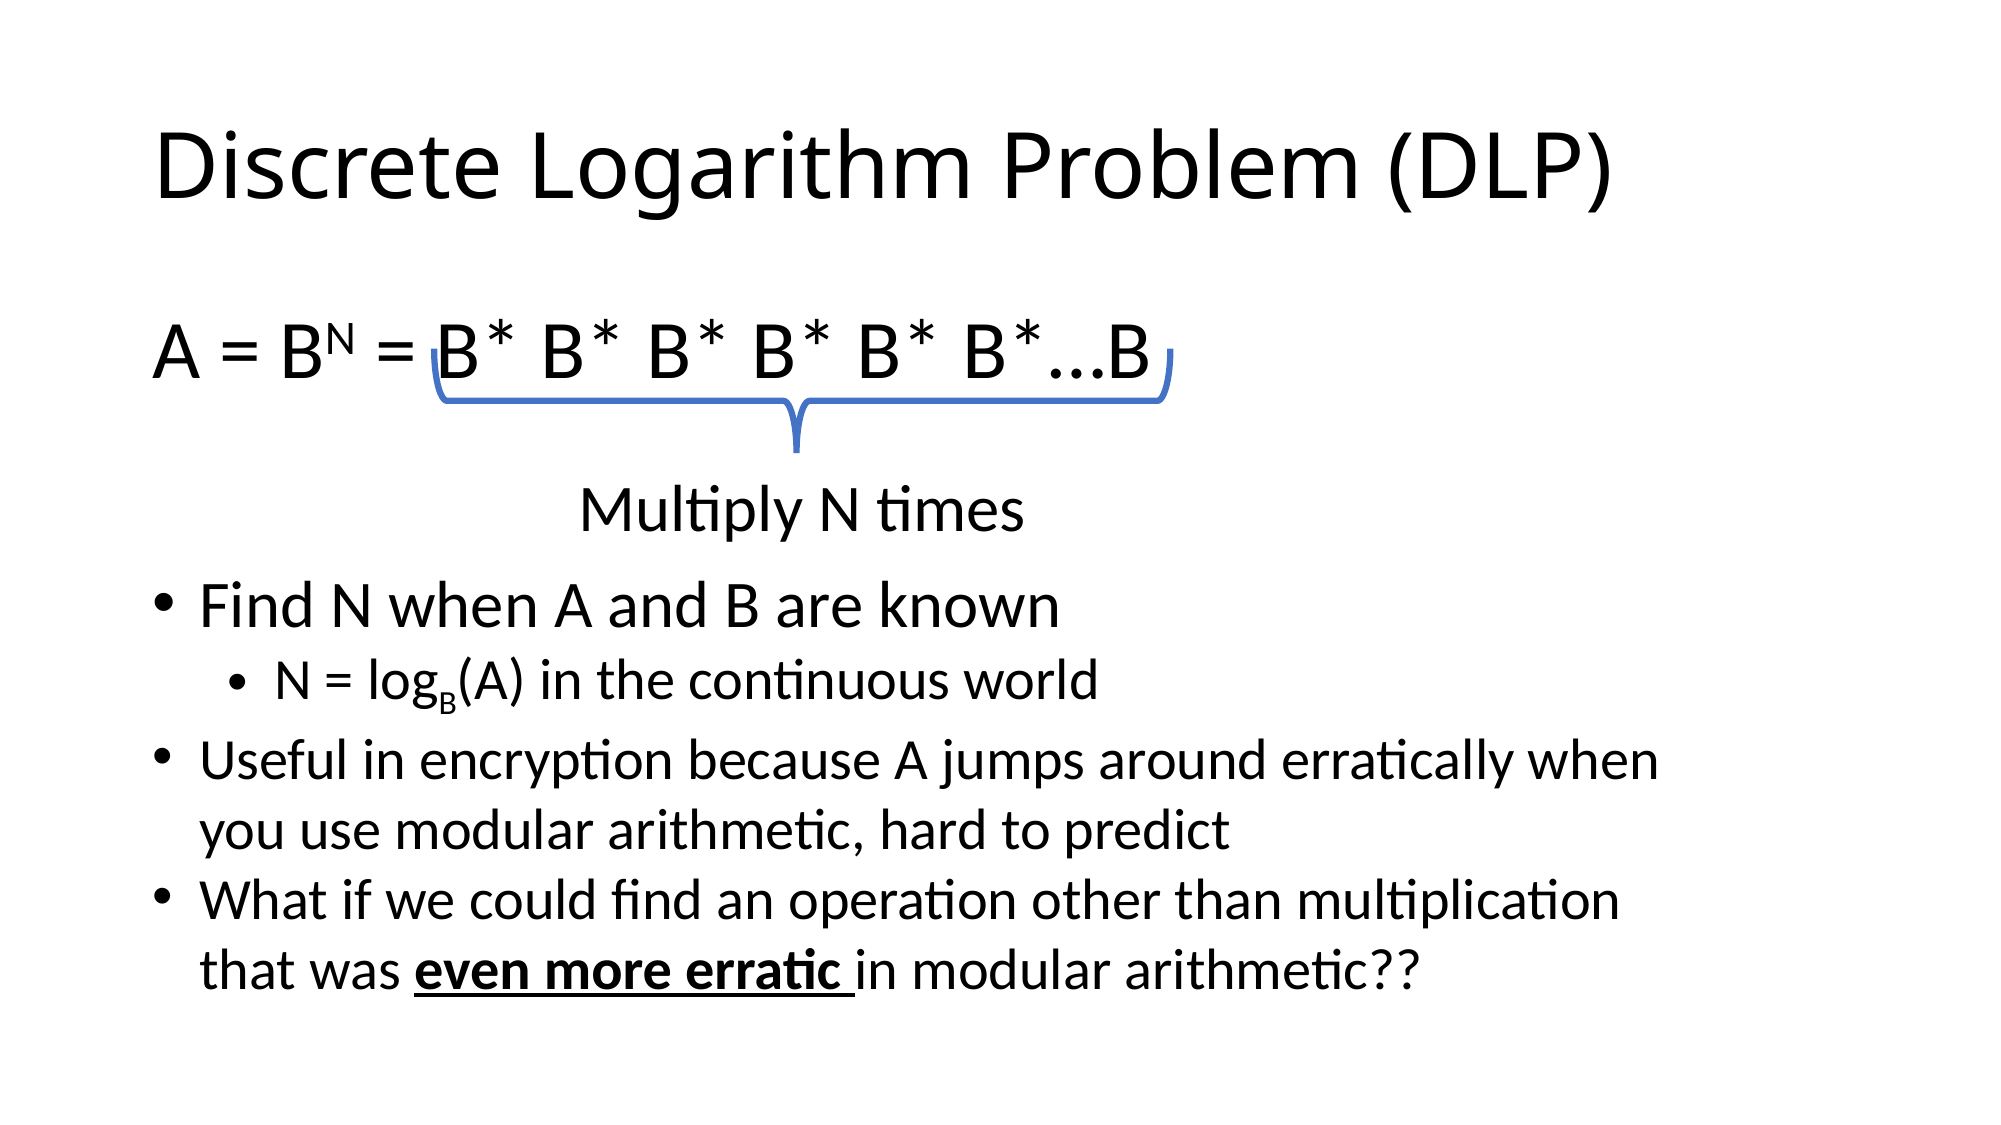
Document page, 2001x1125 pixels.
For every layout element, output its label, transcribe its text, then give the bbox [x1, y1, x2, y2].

text_box Multiply N times [523, 457, 1081, 553]
text_box Find N when A and B are known N = logB(A) in the continuous world Useful in encryption because A jumps around erratically when you use modular arithmetic, hard to predict What if we could find an operation other than multiplication that was even more erratic in modular arithmetic?? [137, 553, 1739, 1009]
list A = BN = B* B* B* B* B* B*…B [137, 299, 1271, 492]
title Discrete Logarithm Problem (DLP) [137, 59, 1863, 278]
text_box [433, 348, 1171, 454]
